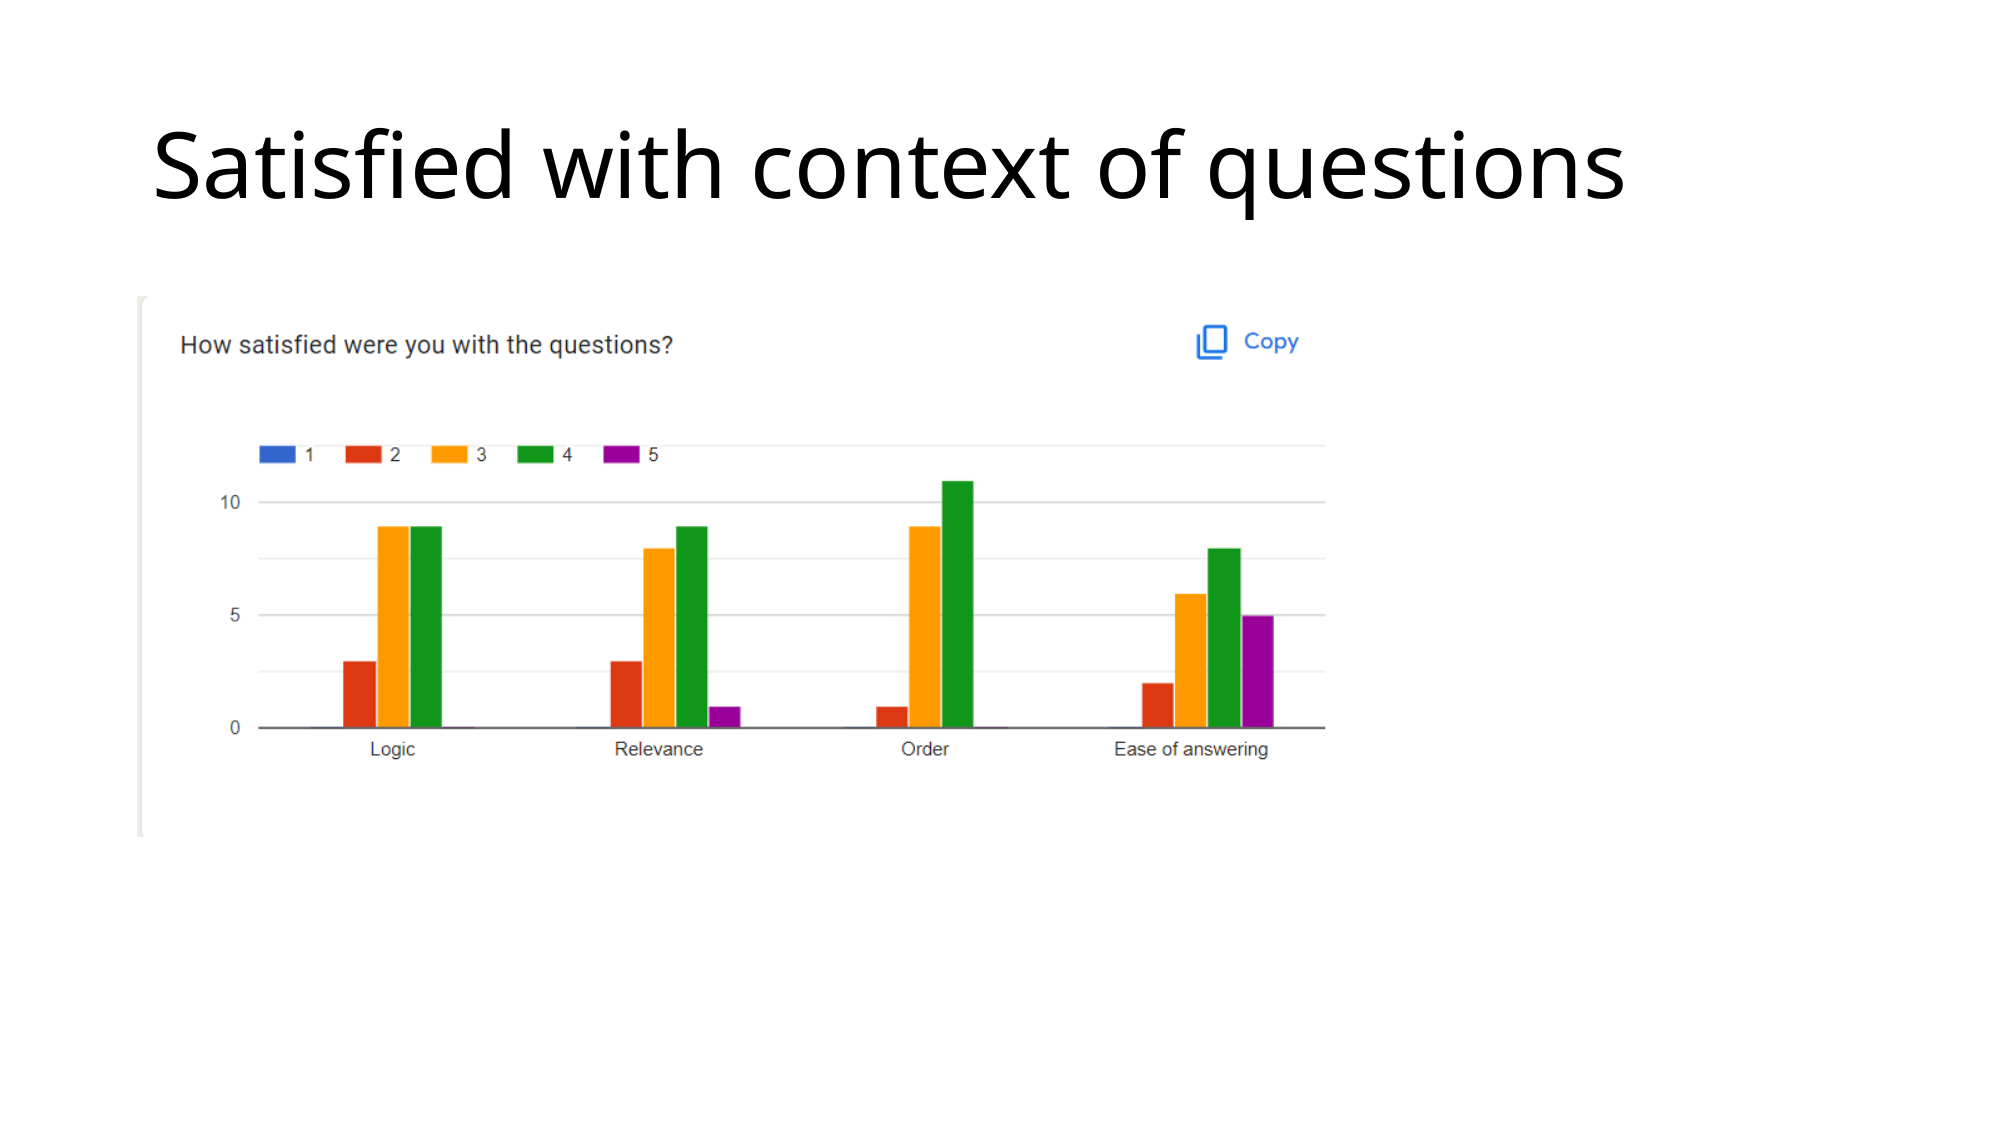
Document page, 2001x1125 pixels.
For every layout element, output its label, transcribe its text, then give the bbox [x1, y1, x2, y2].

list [137, 296, 1339, 837]
title Satisfied with context of questions [137, 59, 1863, 278]
